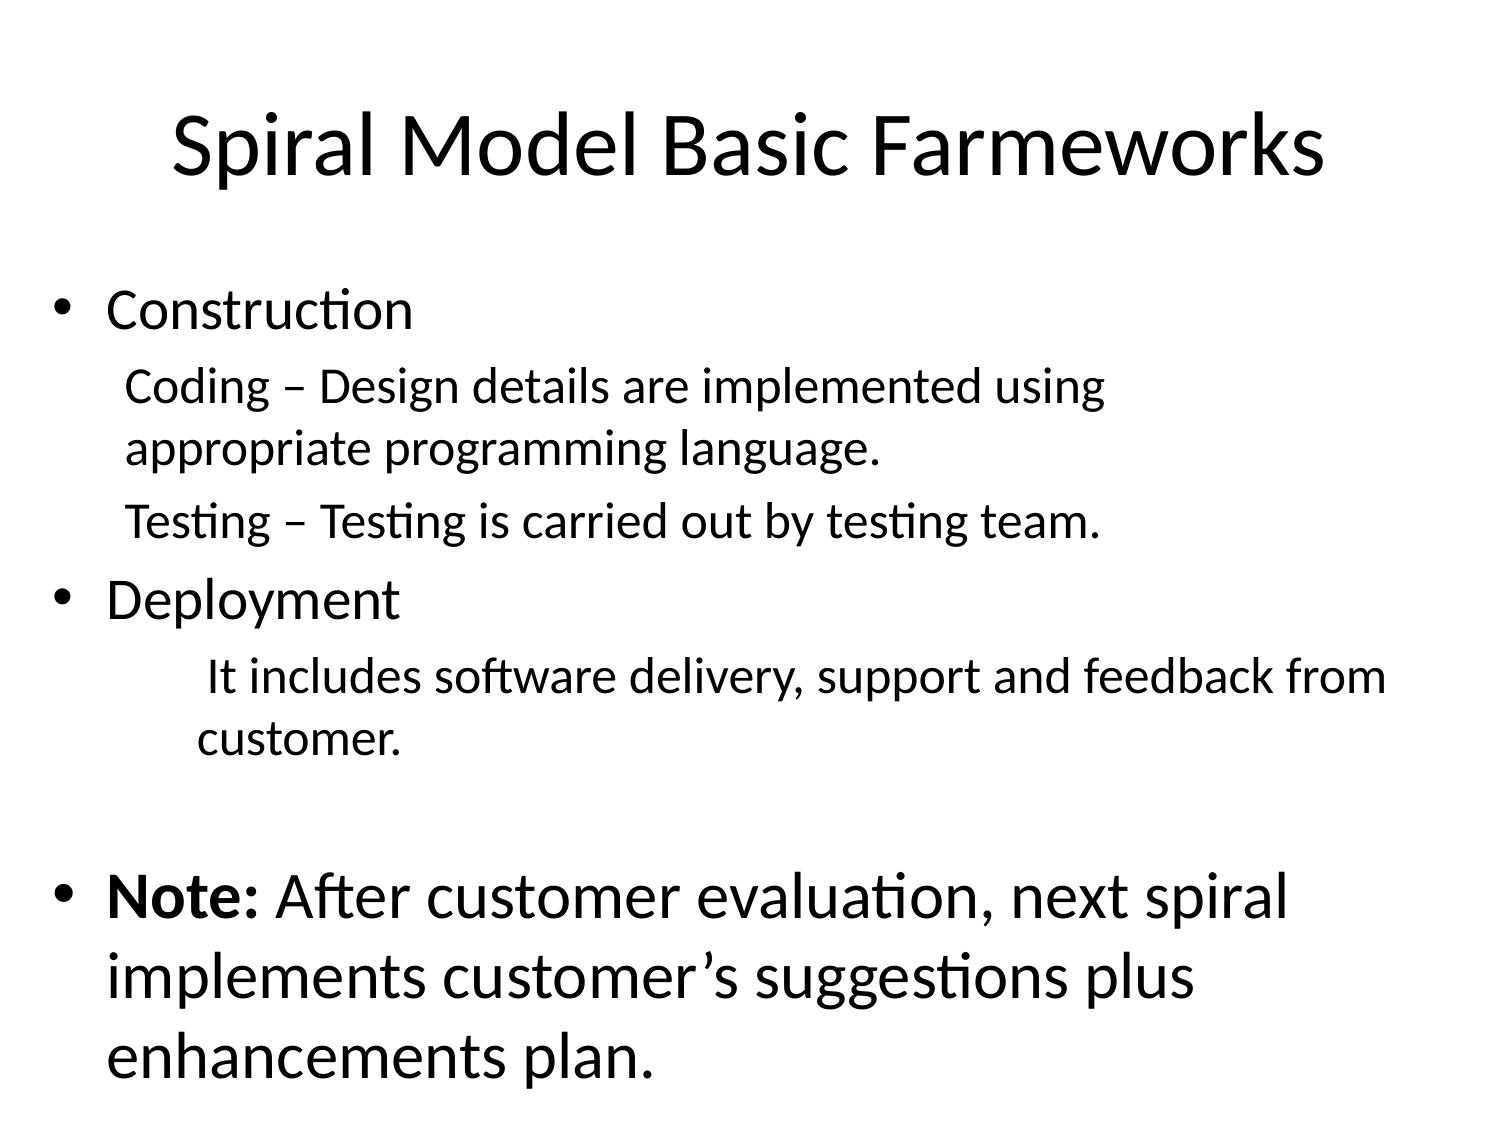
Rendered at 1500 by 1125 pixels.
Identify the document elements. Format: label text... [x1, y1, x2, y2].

title Spiral Model Basic Farmeworks [75, 45, 1425, 233]
list Construction Coding – Design details are implemented using appropriate programming language. Testing – Testing is carried out by testing team. Deployment It includes software delivery, support and feedback from customer. Note: After customer evaluation, next spiral implements customer’s suggestions plus enhancements plan. [37, 262, 1463, 1100]
